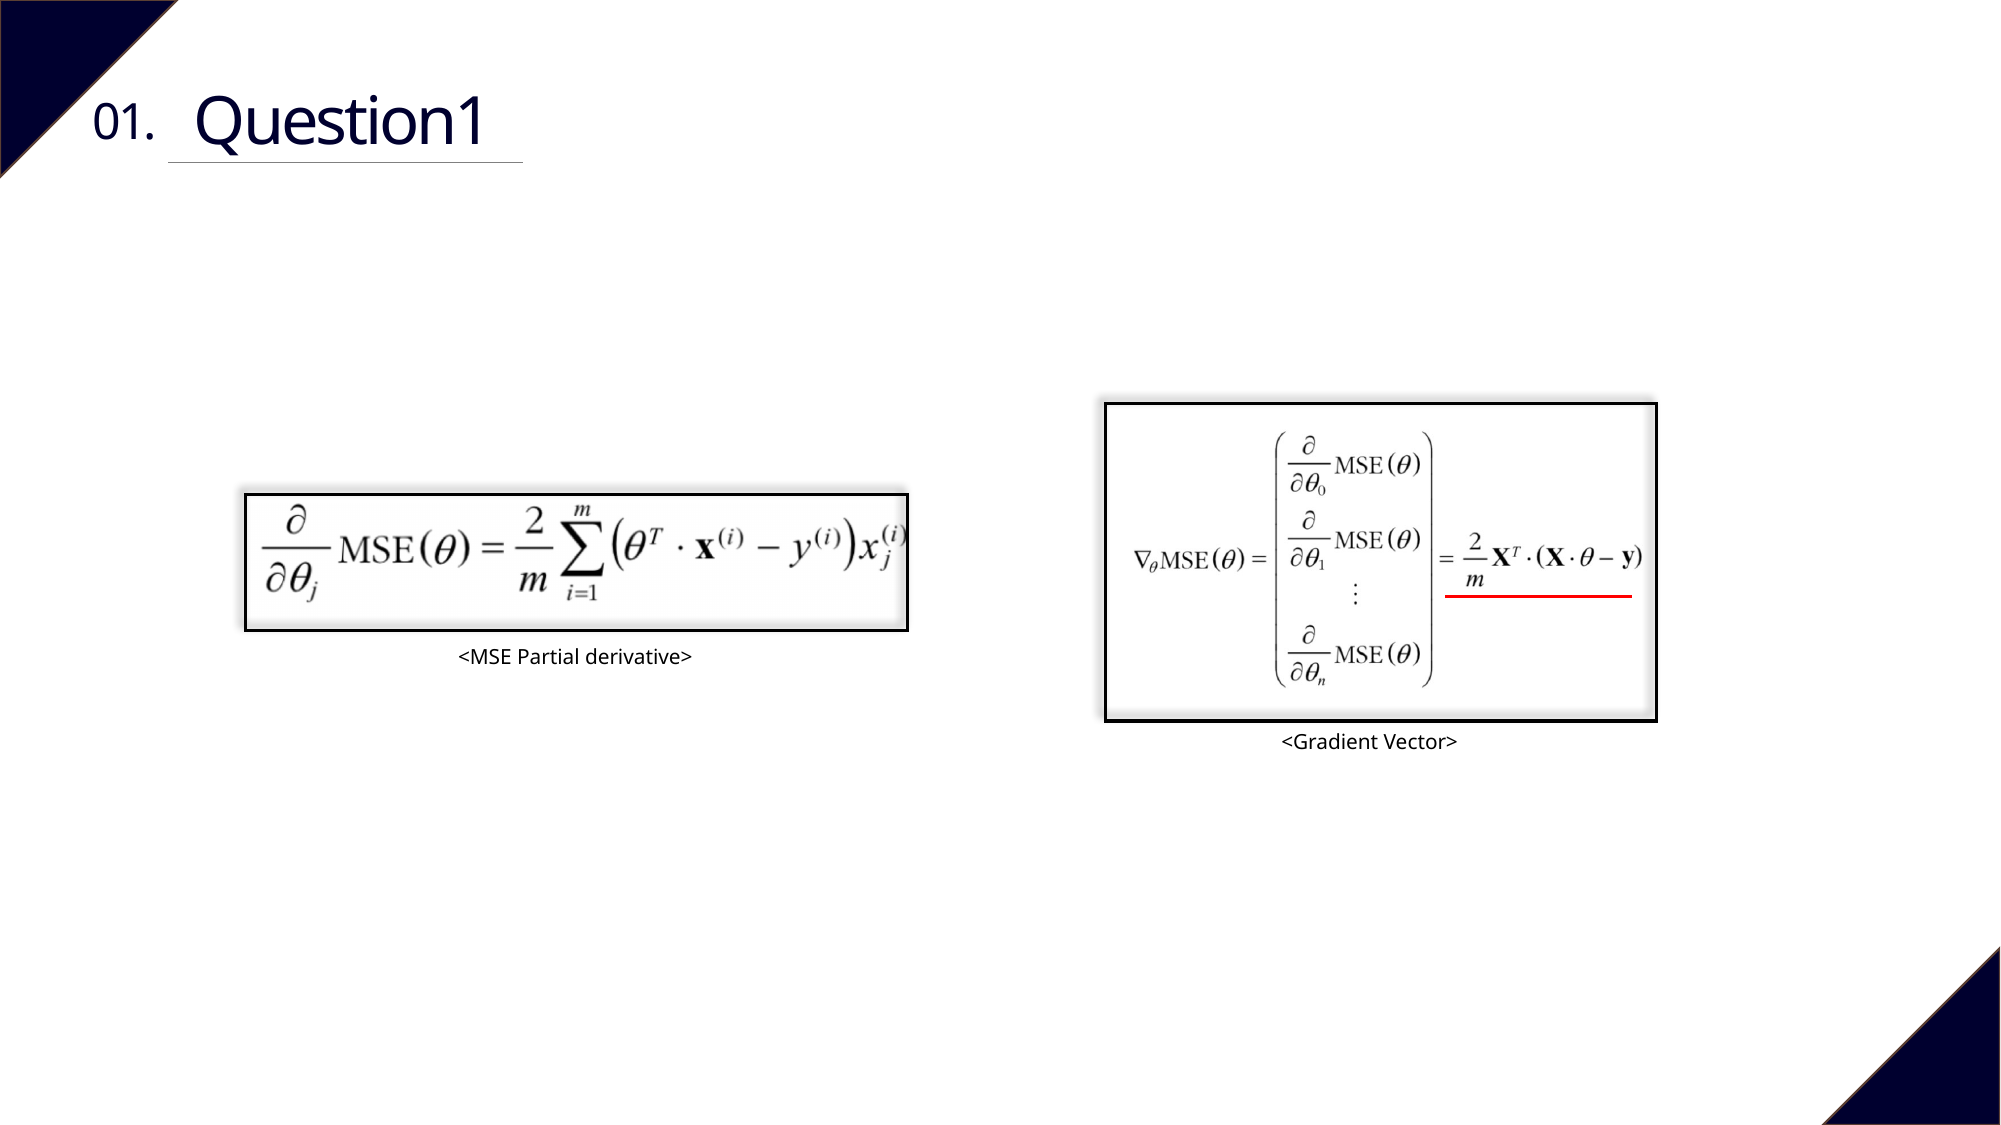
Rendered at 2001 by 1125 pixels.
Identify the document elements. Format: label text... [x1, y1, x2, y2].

text_box [245, 493, 909, 632]
text_box [1104, 403, 1657, 722]
picture [248, 503, 905, 622]
text_box 01. [78, 81, 172, 157]
text_box <Gradient Vector> [1266, 721, 1495, 761]
picture [1102, 418, 1647, 707]
text_box Question1 [179, 70, 509, 162]
text_box <MSE Partial derivative> [443, 636, 711, 676]
